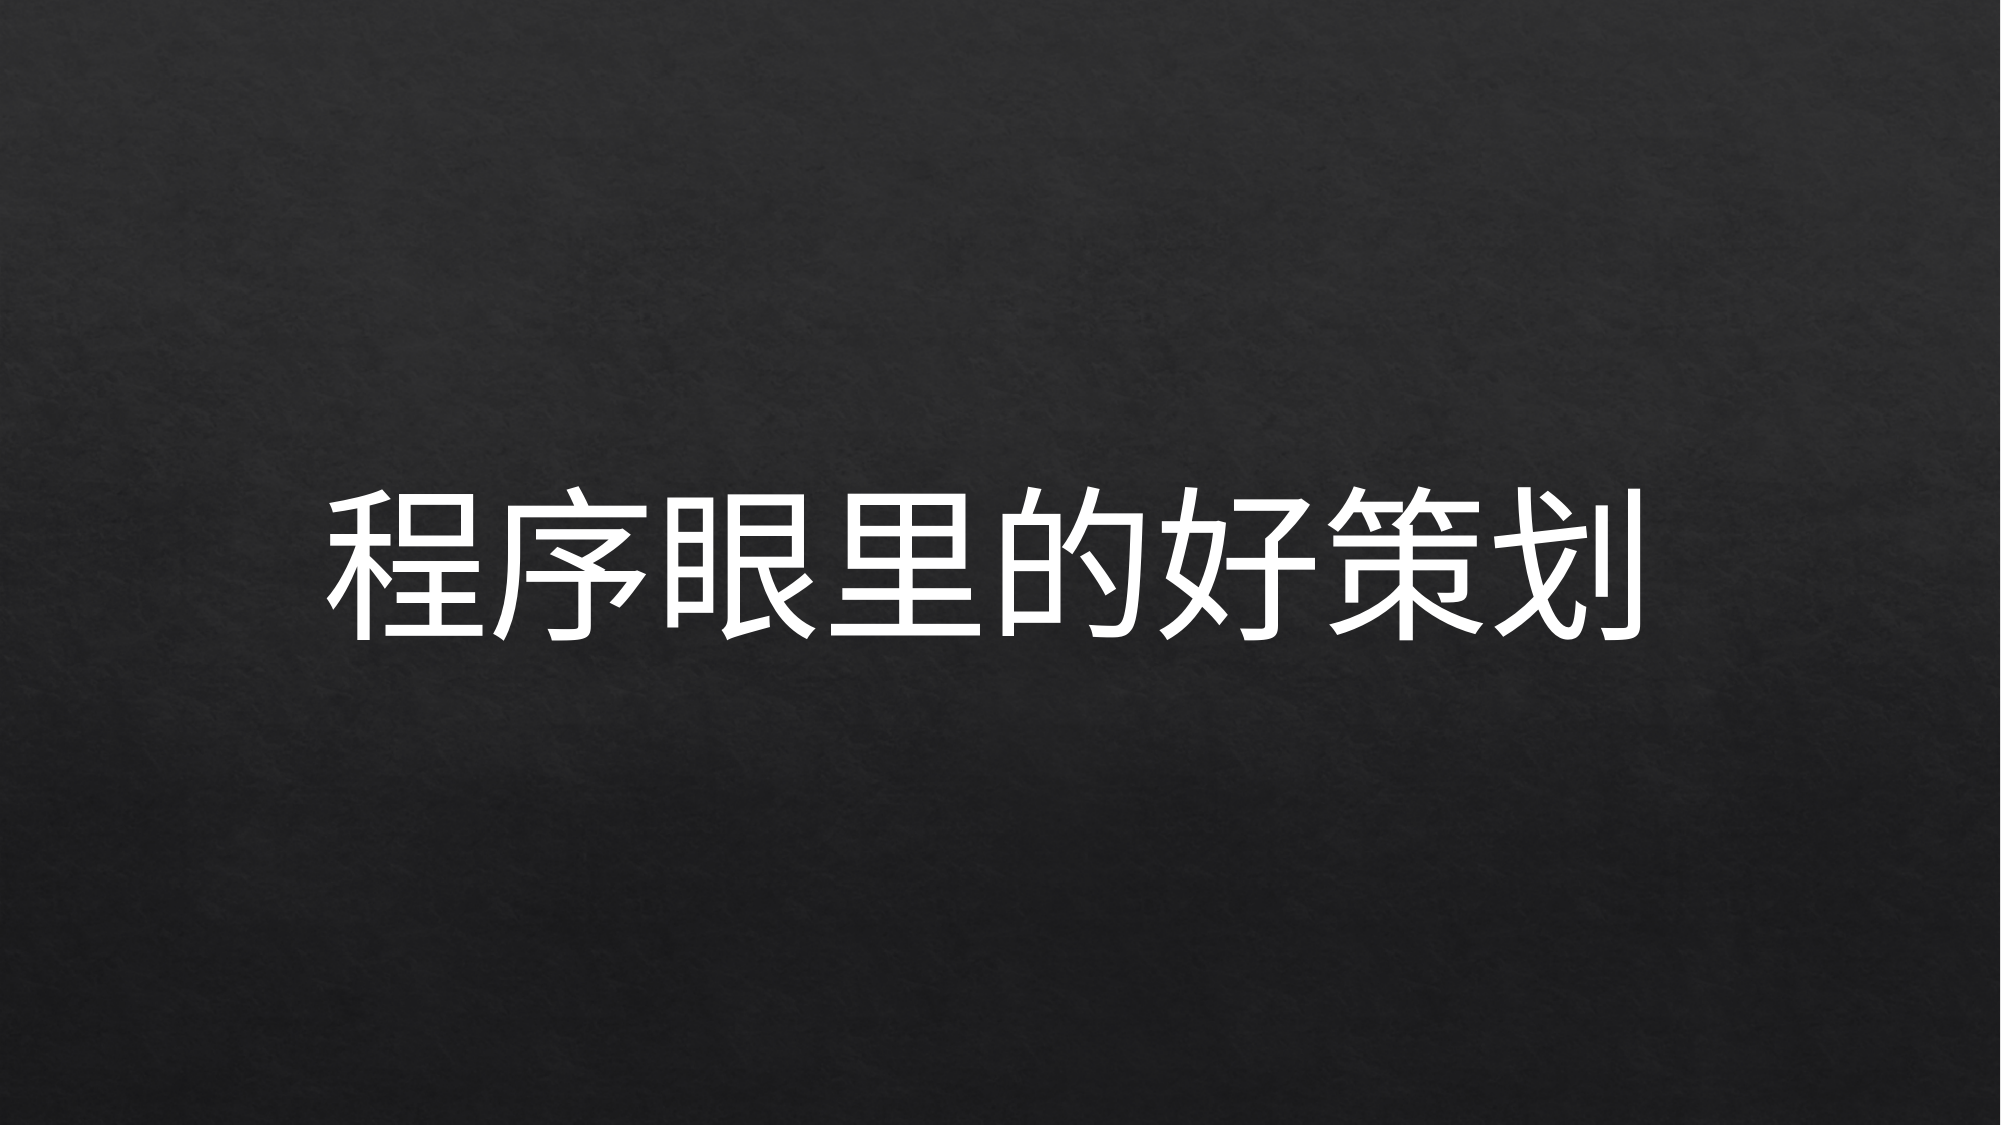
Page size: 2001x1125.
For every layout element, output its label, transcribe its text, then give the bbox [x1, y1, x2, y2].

text_box 程序眼里的好策划 [307, 453, 1693, 669]
